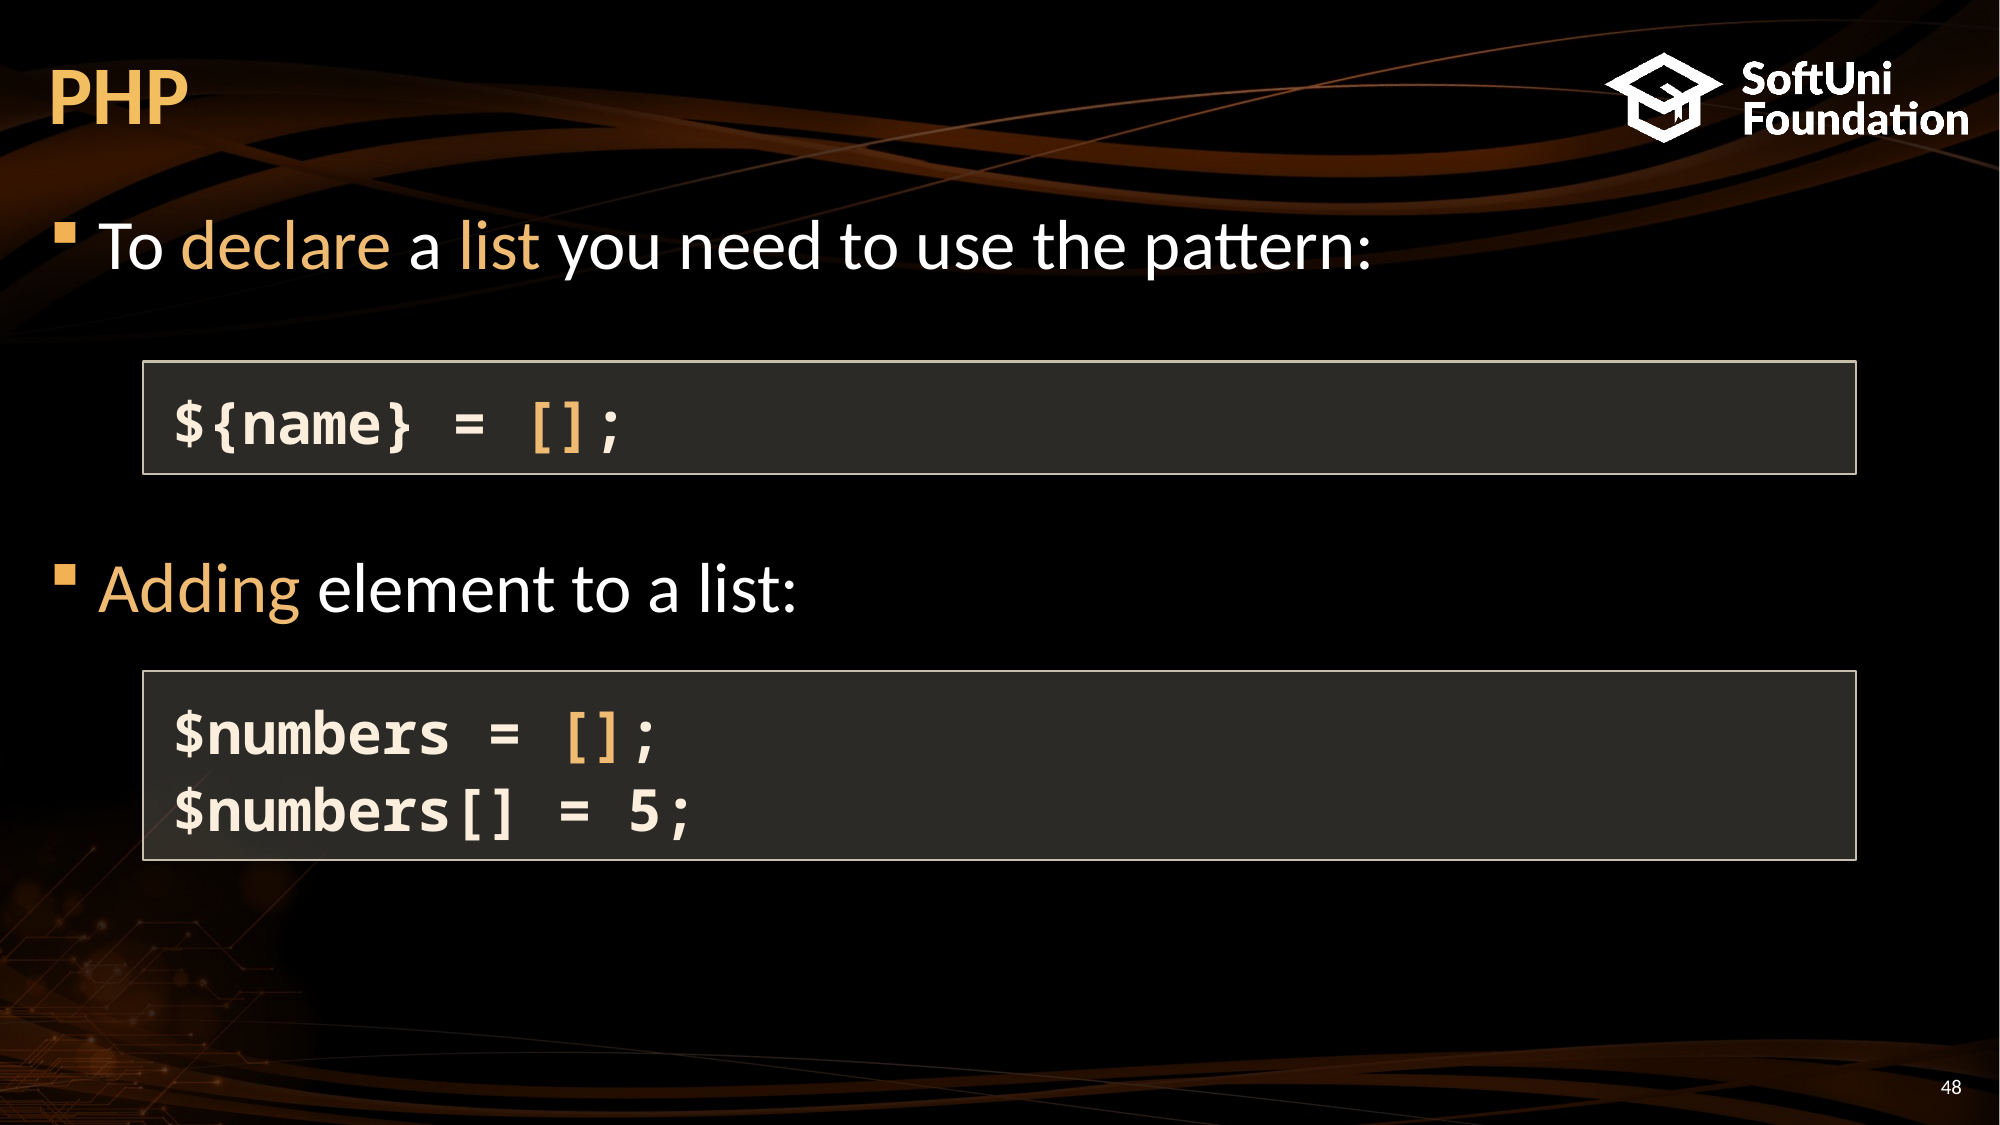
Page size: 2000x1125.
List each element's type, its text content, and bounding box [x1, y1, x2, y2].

title PHP [30, 6, 1602, 189]
text_box ${name} = []; [143, 361, 1856, 474]
text_box $numbers = []; $numbers[] = 5; [143, 671, 1856, 861]
picture [0, 0, 2000, 1125]
list To declare a list you need to use the pattern: Adding element to a list: [31, 188, 1968, 1103]
